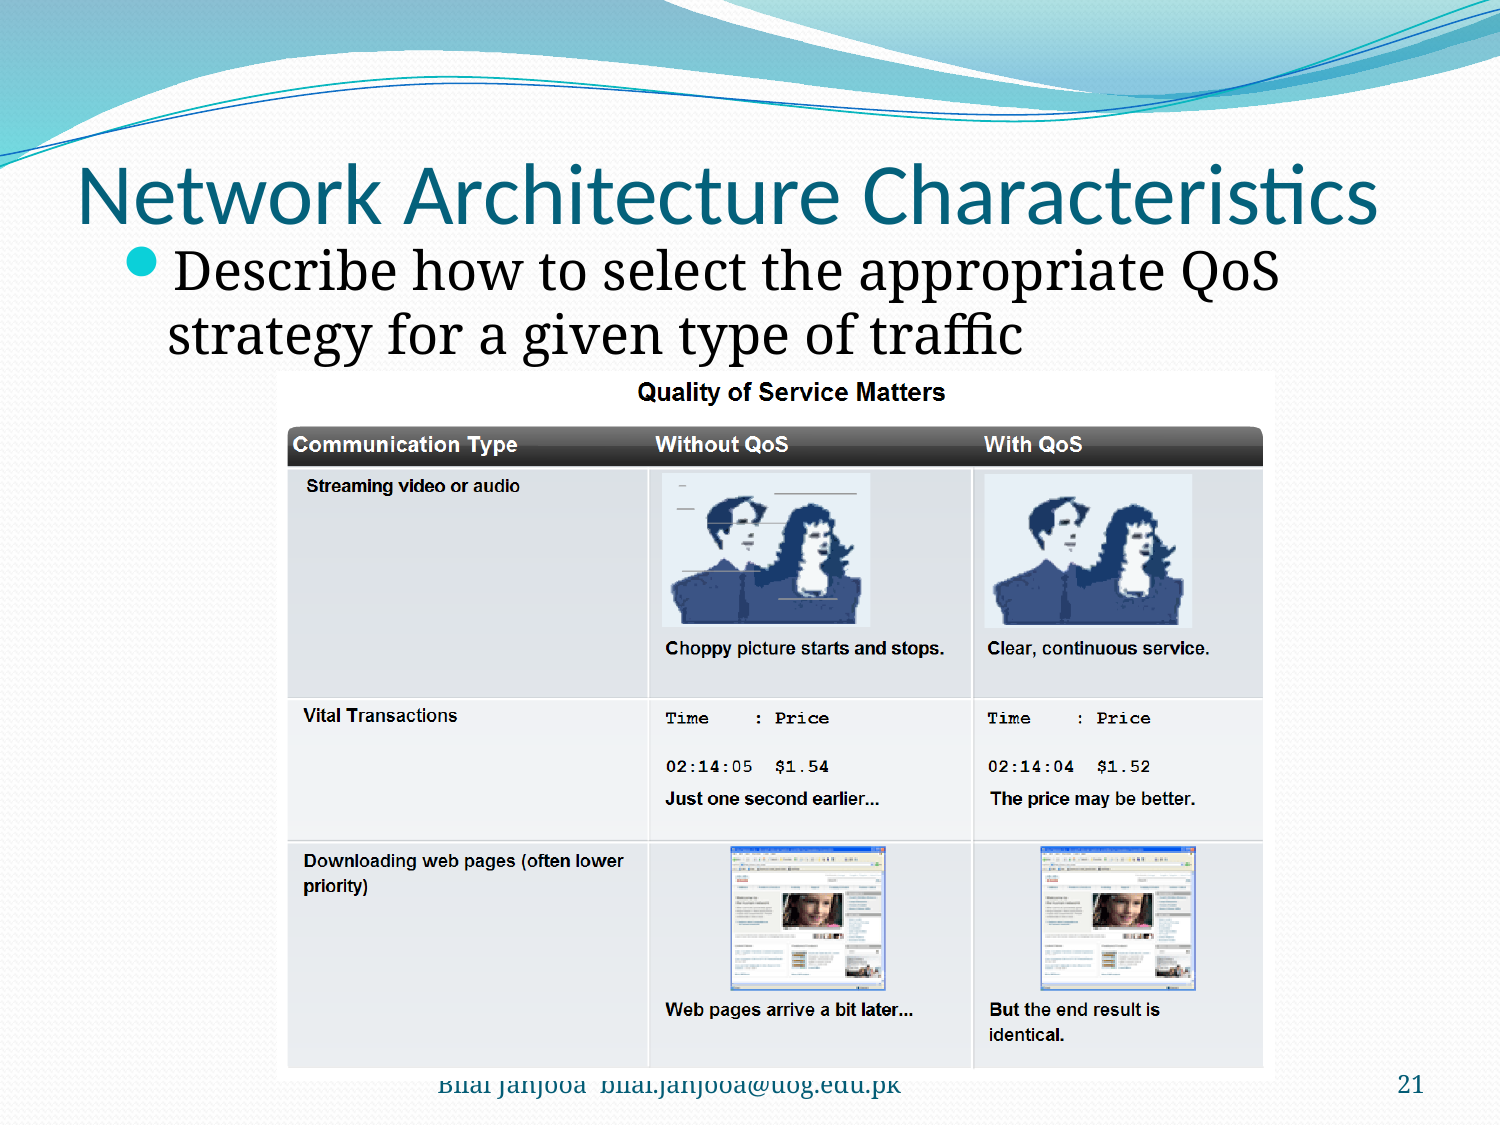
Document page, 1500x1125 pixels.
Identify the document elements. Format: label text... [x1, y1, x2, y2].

footer Bilal Janjooa bilal.janjooa@uog.edu.pk [437, 1093, 988, 1103]
picture [277, 370, 1275, 1081]
slide_number 21 [1299, 1042, 1425, 1103]
title Network Architecture Characteristics [76, 54, 1427, 243]
list Describe how to select the appropriate QoS strategy for a given type of traffic [107, 228, 1411, 1062]
